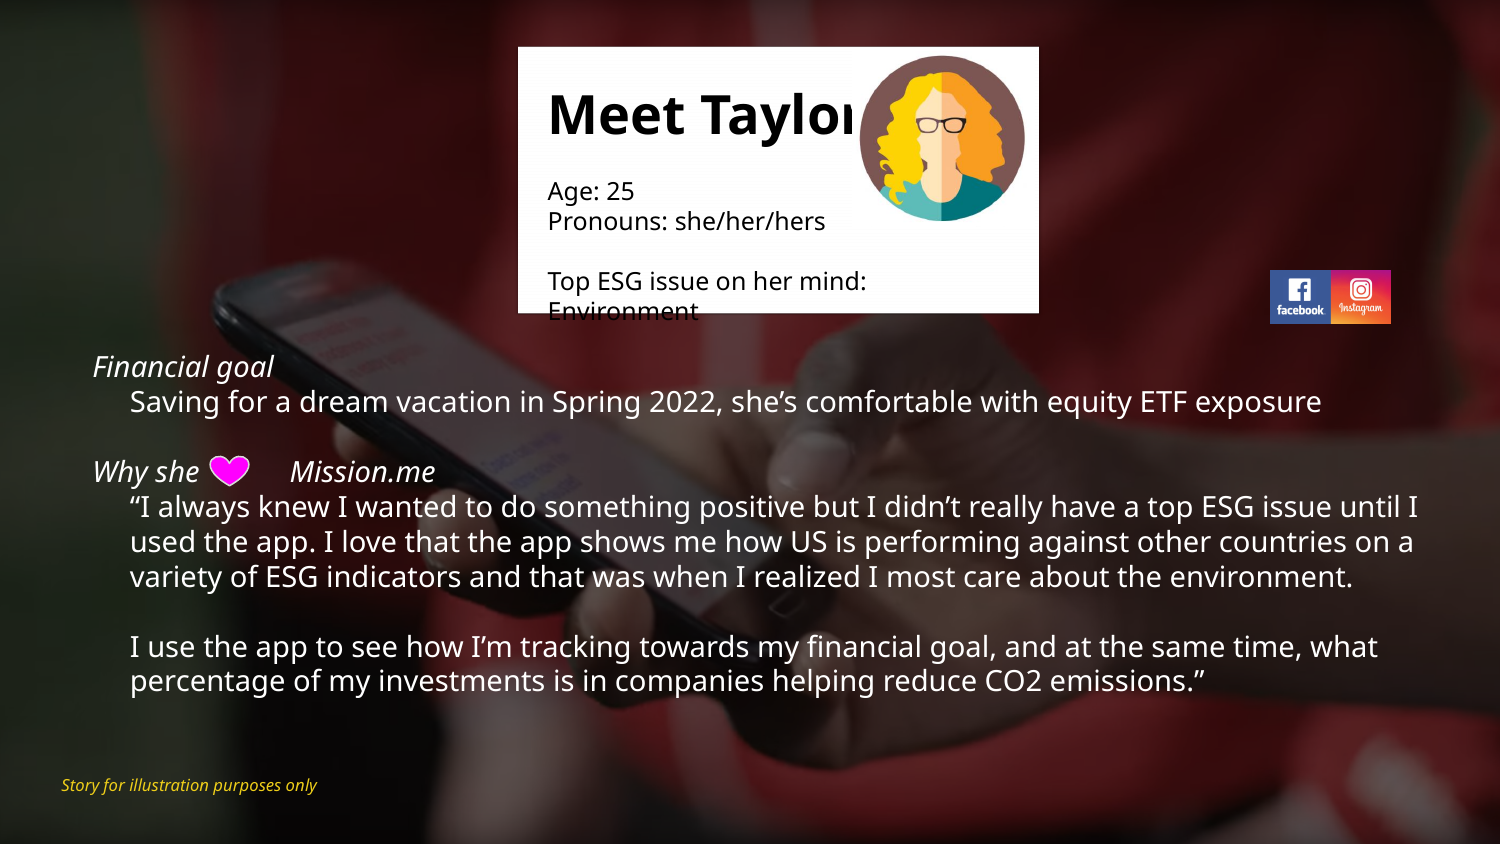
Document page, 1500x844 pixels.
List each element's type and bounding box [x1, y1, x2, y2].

text_box [496, 35, 1060, 324]
picture [0, 0, 1500, 844]
